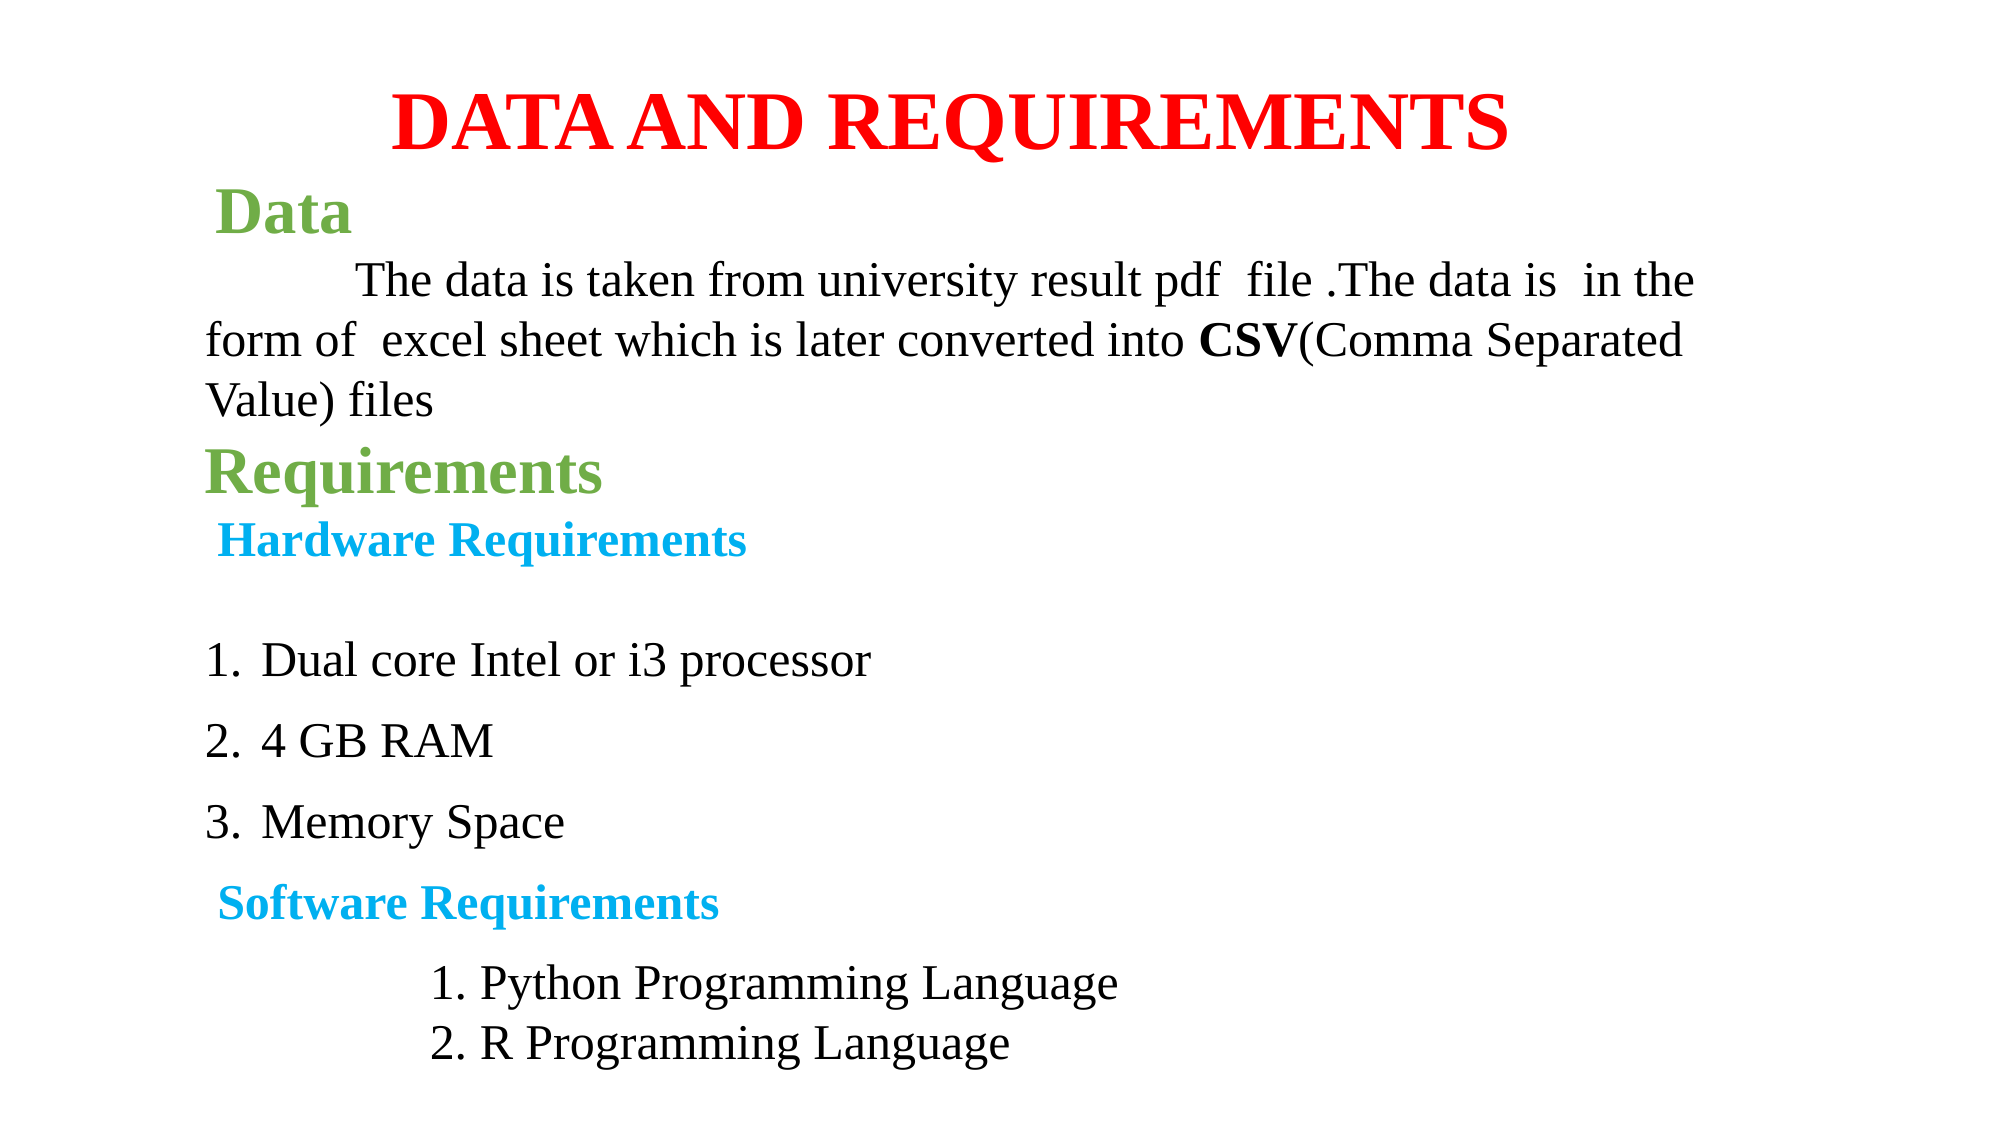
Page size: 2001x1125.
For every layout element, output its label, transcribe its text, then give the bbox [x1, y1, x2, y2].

text_box DATA AND REQUIREMENTS Data The data is taken from university result pdf file .The data is in the form of excel sheet which is later converted into CSV(Comma Separated Value) files Requirements Hardware Requirements Dual core Intel or i3 processor 4 GB RAM Memory Space Software Requirements 1. Python Programming Language 2. R Programming Language [190, 59, 1743, 1125]
